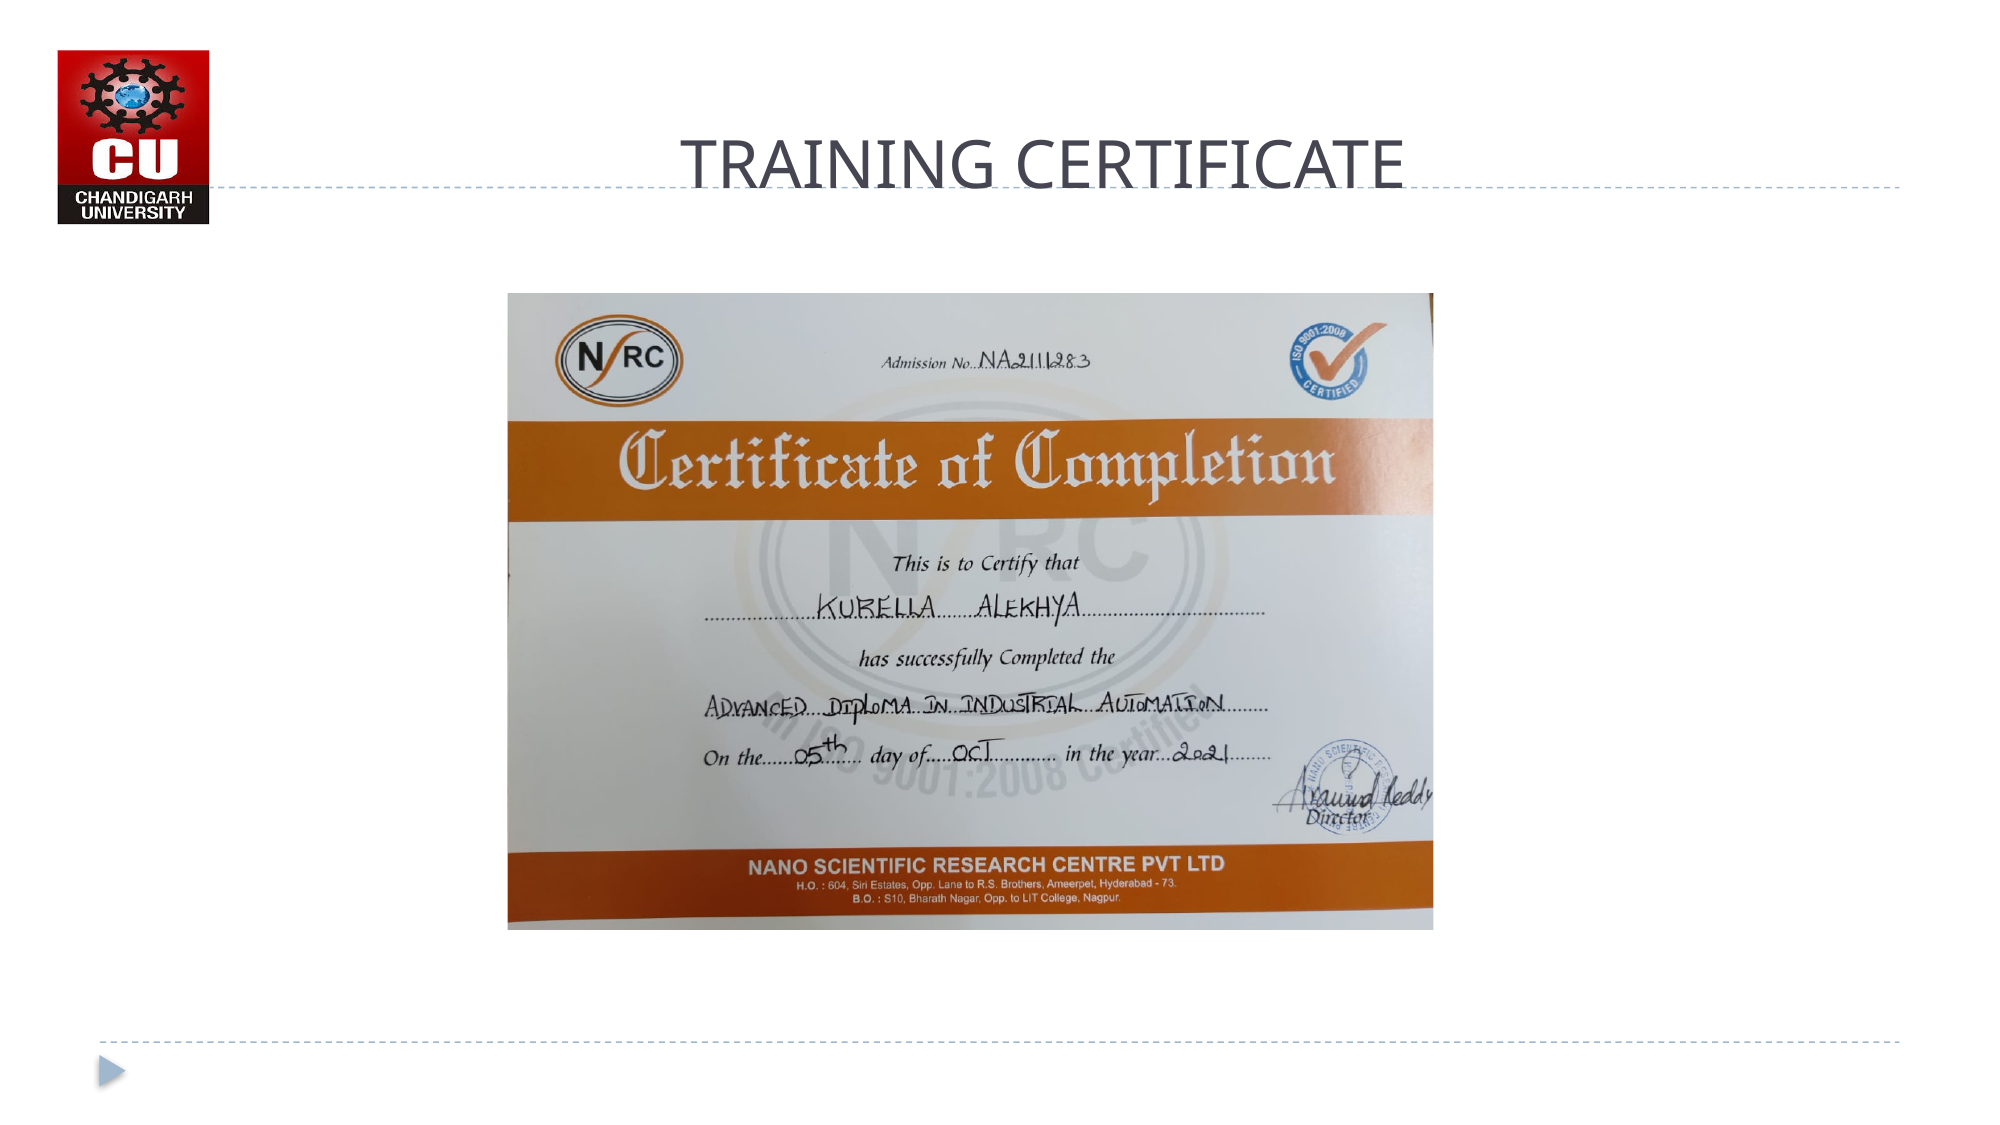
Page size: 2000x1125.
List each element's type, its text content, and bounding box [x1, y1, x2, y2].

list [651, 148, 1289, 1075]
picture [56, 49, 211, 226]
title TRAINING CERTIFICATE [144, 46, 1944, 210]
picture [1289, 293, 1434, 930]
picture [507, 293, 651, 930]
